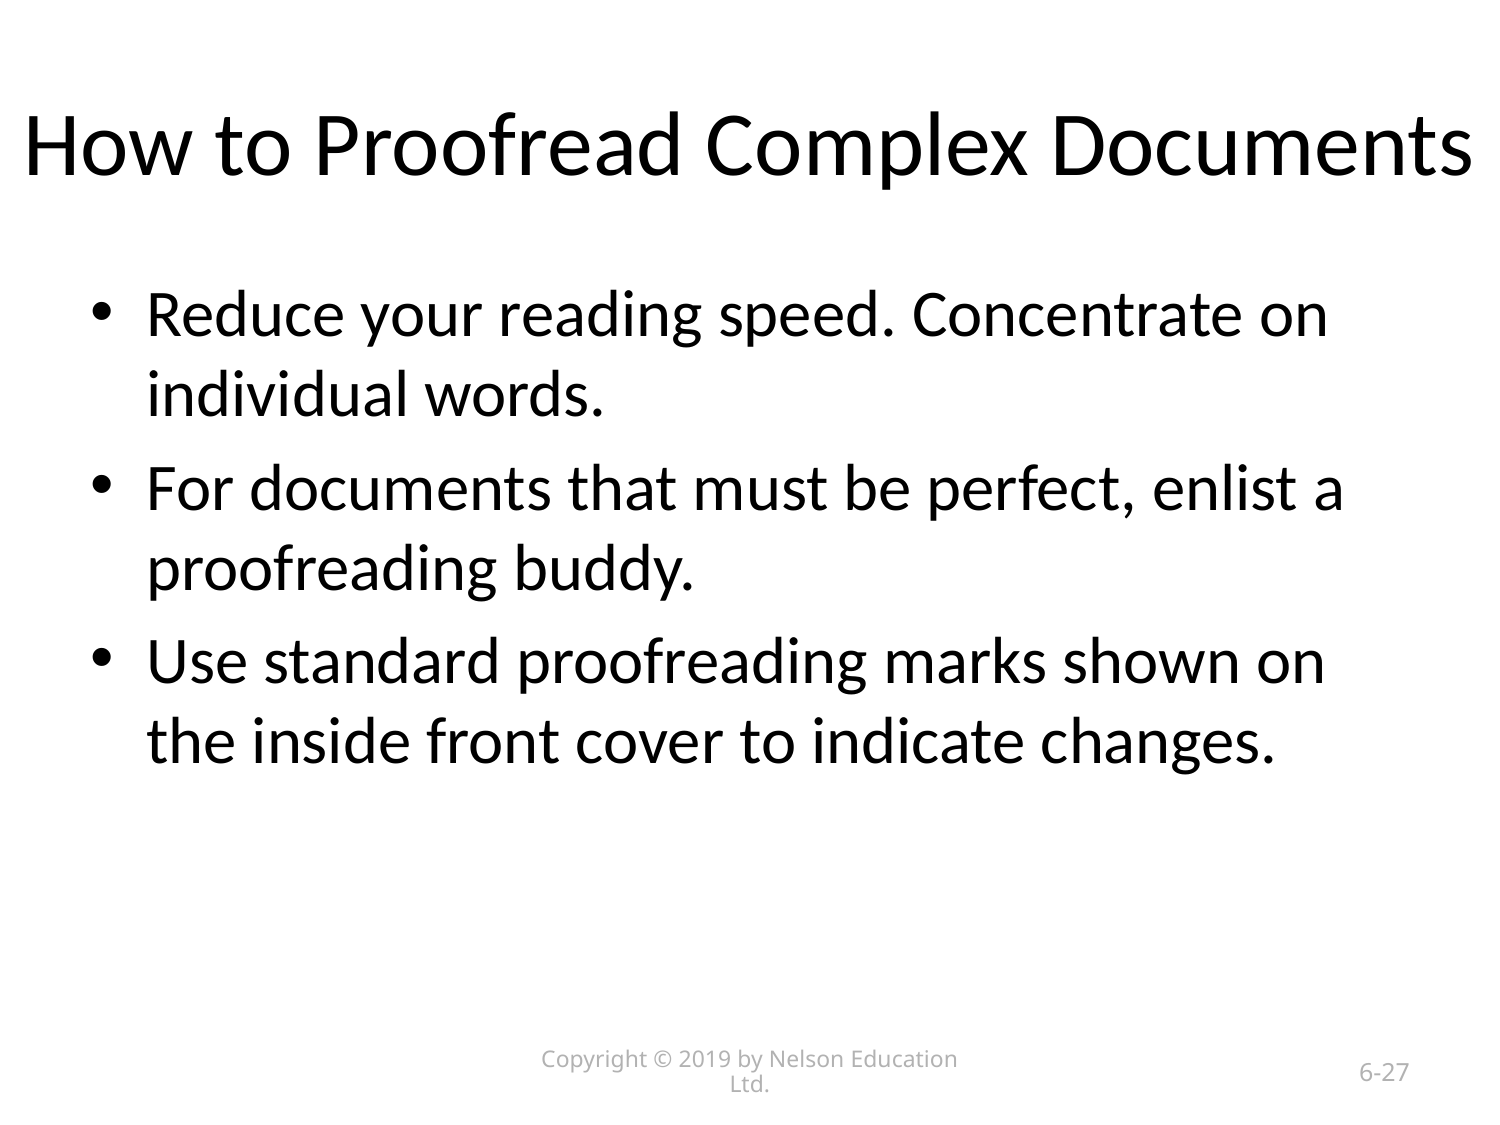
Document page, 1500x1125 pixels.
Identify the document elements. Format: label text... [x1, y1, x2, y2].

list Reduce your reading speed. Concentrate on individual words. For documents that must be perfect, enlist a proofreading buddy. Use standard proofreading marks shown on the inside front cover to indicate changes. [75, 262, 1363, 1005]
title How to Proofread Complex Documents [0, 45, 1500, 233]
footer Copyright © 2019 by Nelson Education Ltd. [512, 1042, 988, 1103]
slide_number 6-27 [1074, 1042, 1425, 1103]
